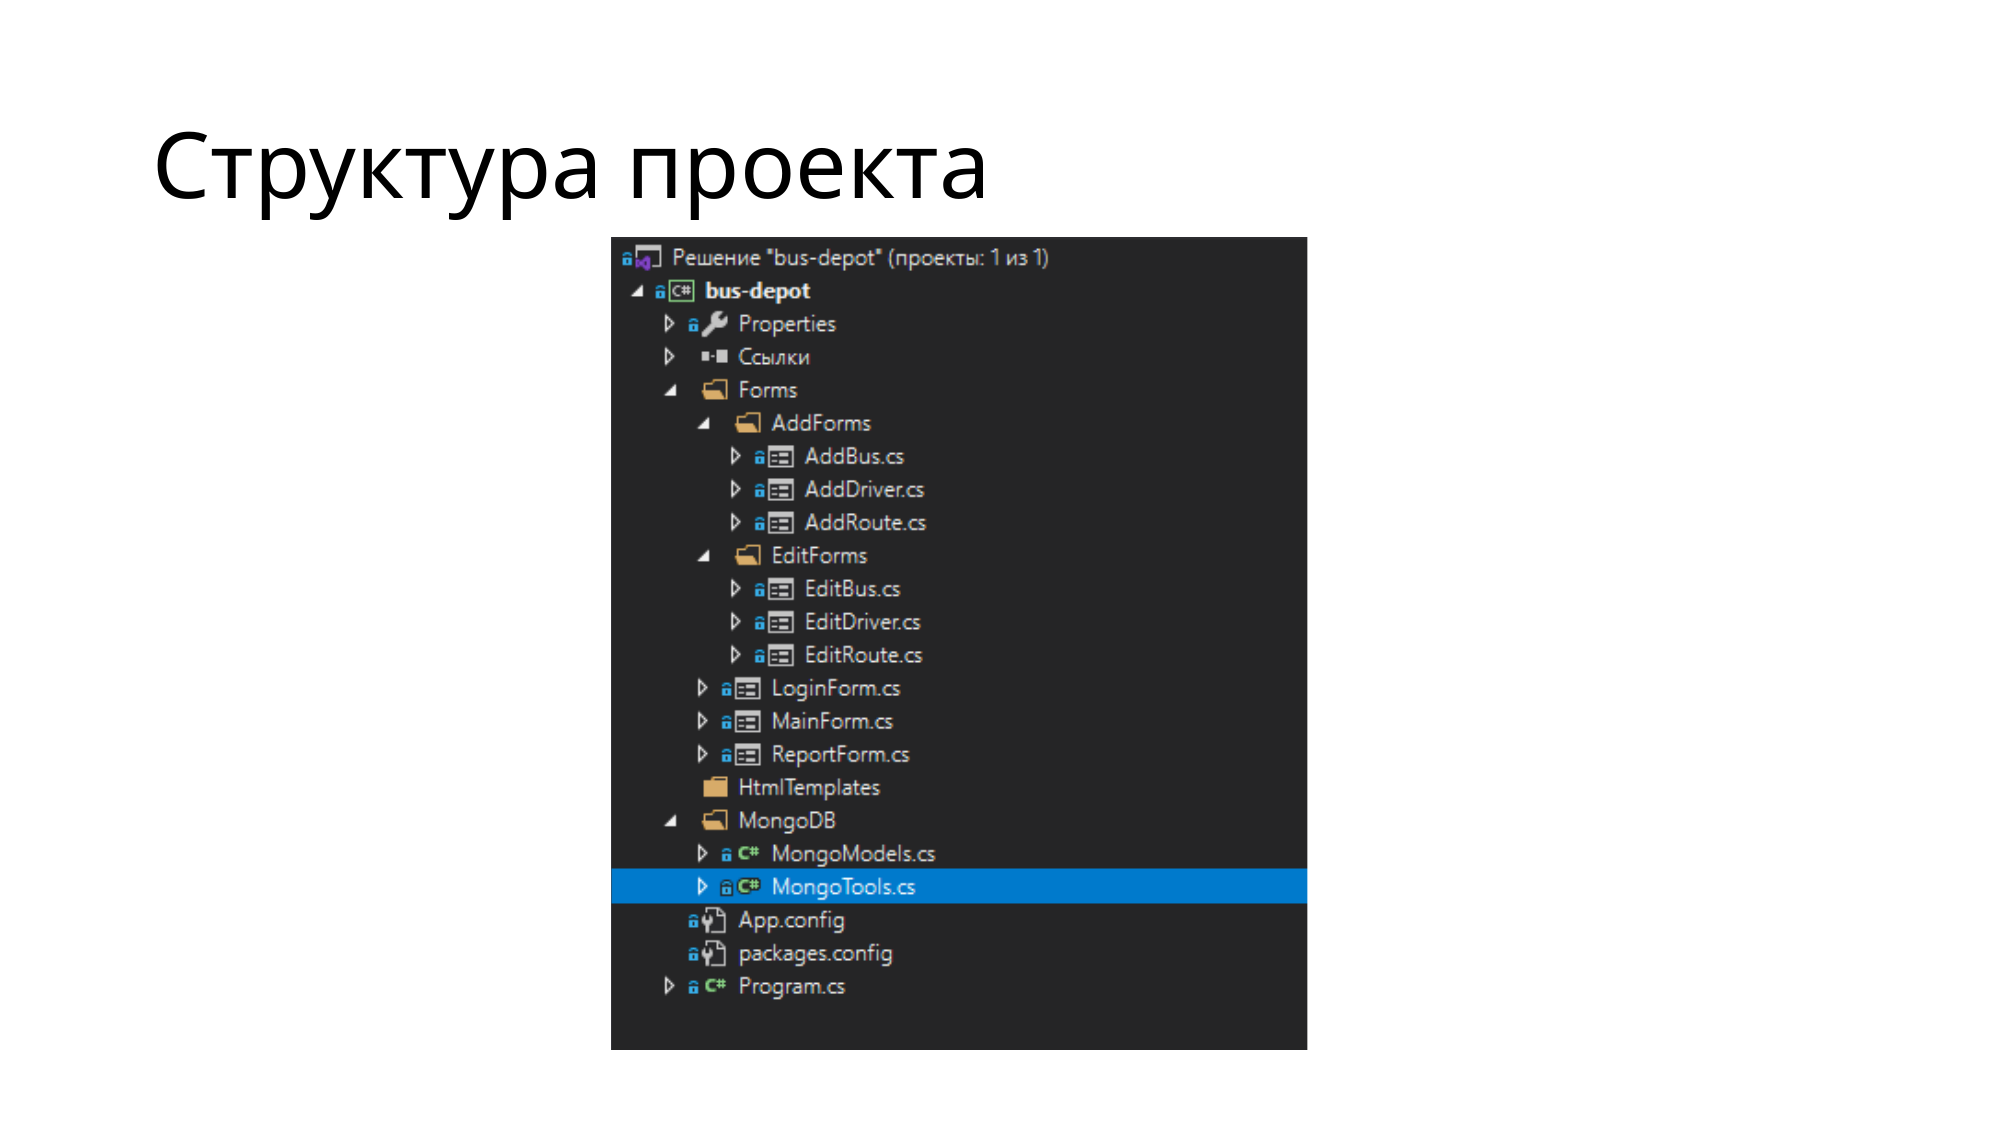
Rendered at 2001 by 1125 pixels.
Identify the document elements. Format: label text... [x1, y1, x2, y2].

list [611, 237, 1308, 1050]
title Структура проекта [137, 59, 1863, 278]
